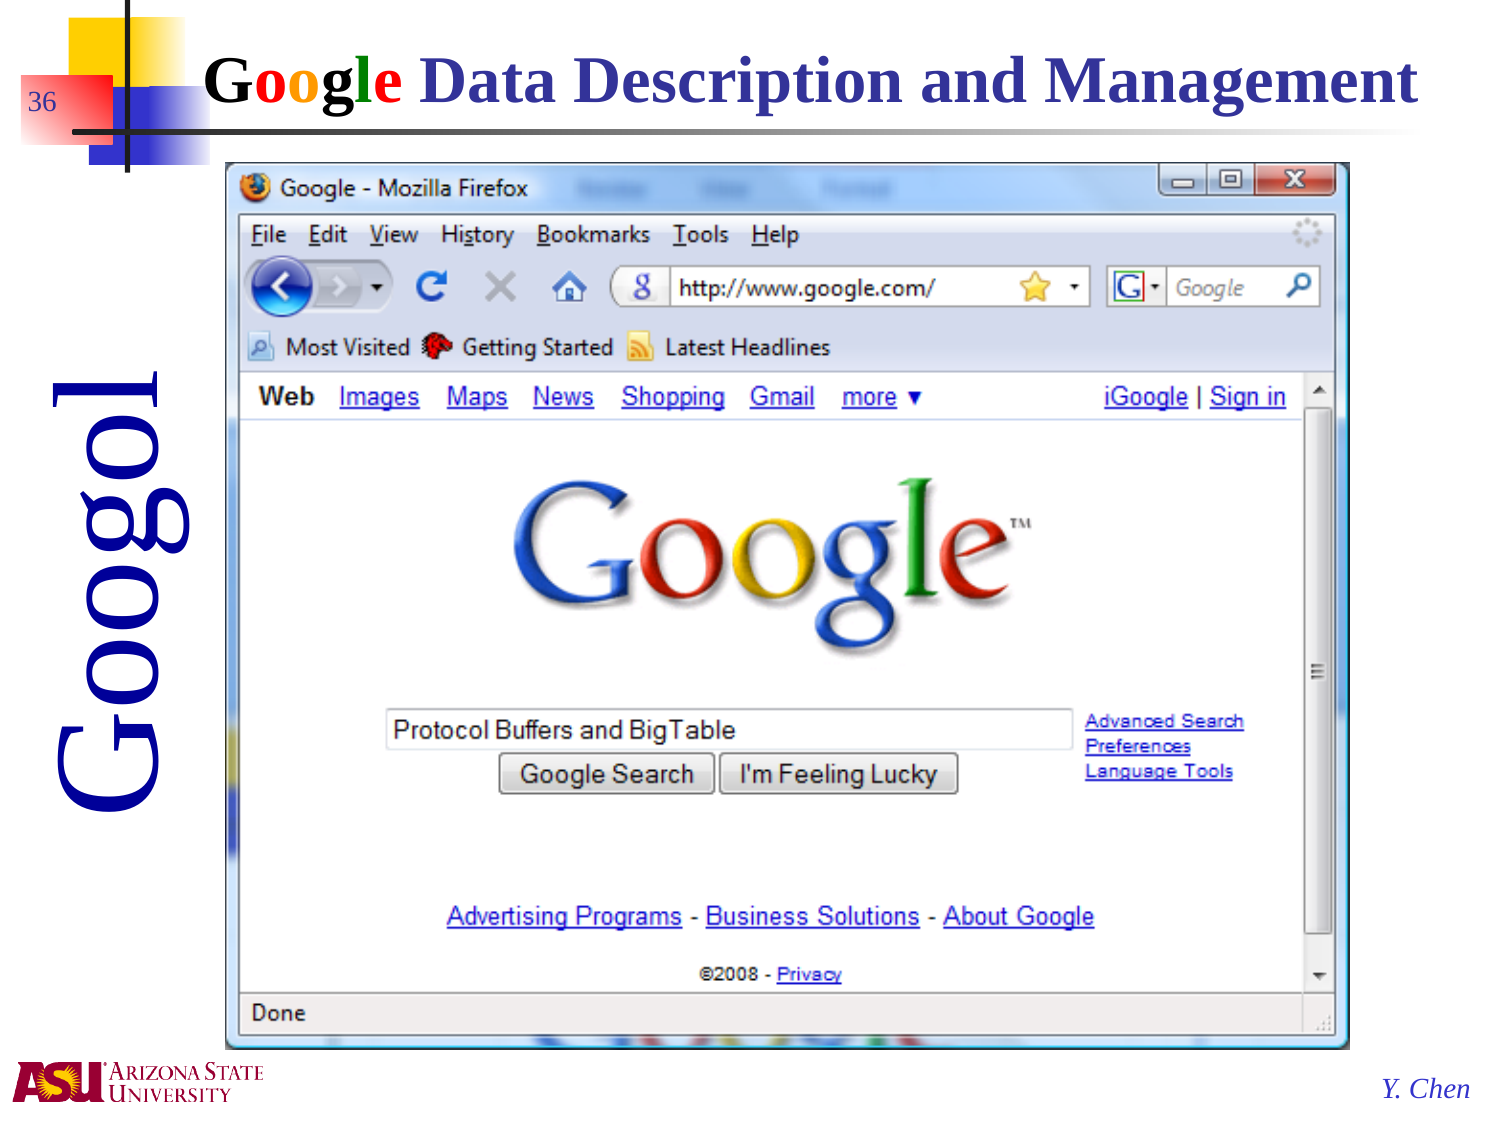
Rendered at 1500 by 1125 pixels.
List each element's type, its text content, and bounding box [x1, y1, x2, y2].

picture [12, 1062, 263, 1102]
text_box Googol [0, 353, 195, 833]
text_box Google Data Description and Management [187, 13, 1466, 138]
picture [224, 162, 1351, 1050]
slide_number 36 [12, 49, 326, 126]
